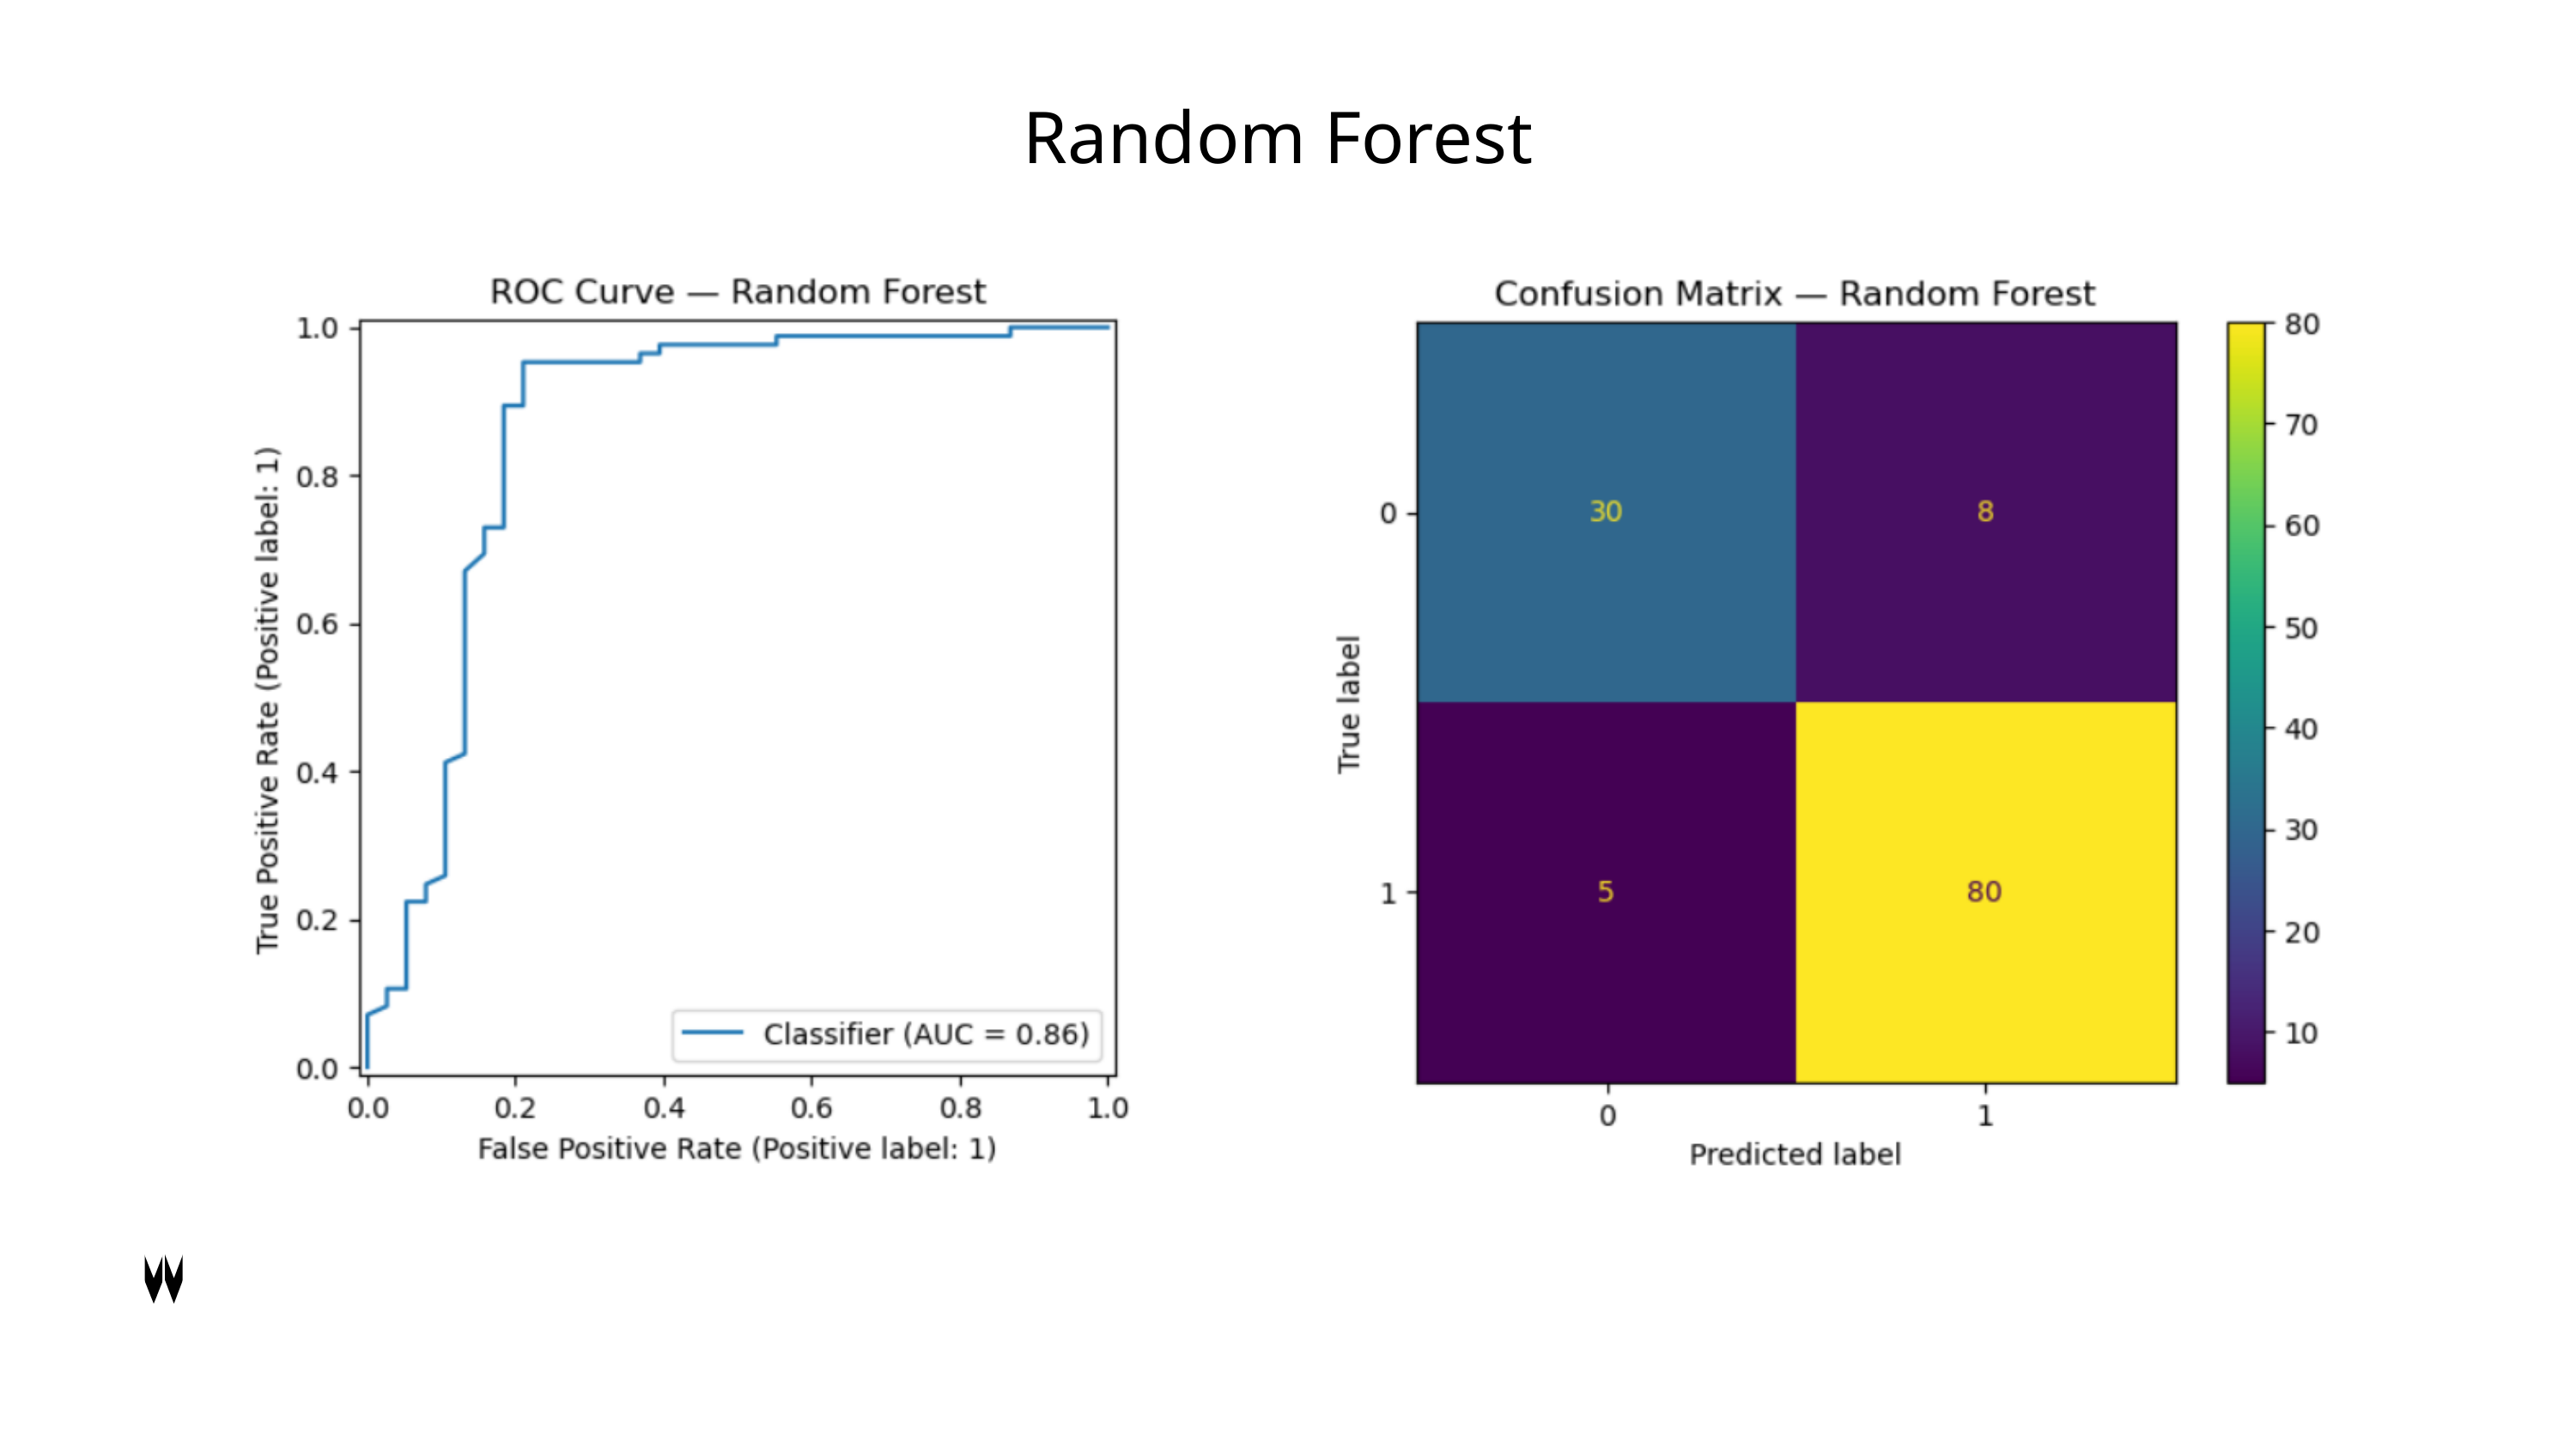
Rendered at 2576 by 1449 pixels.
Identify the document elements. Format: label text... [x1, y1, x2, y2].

text_box [228, 267, 1178, 1180]
text_box [1309, 270, 2366, 1180]
text_box Random Forest [0, 77, 2576, 179]
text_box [144, 1253, 183, 1304]
